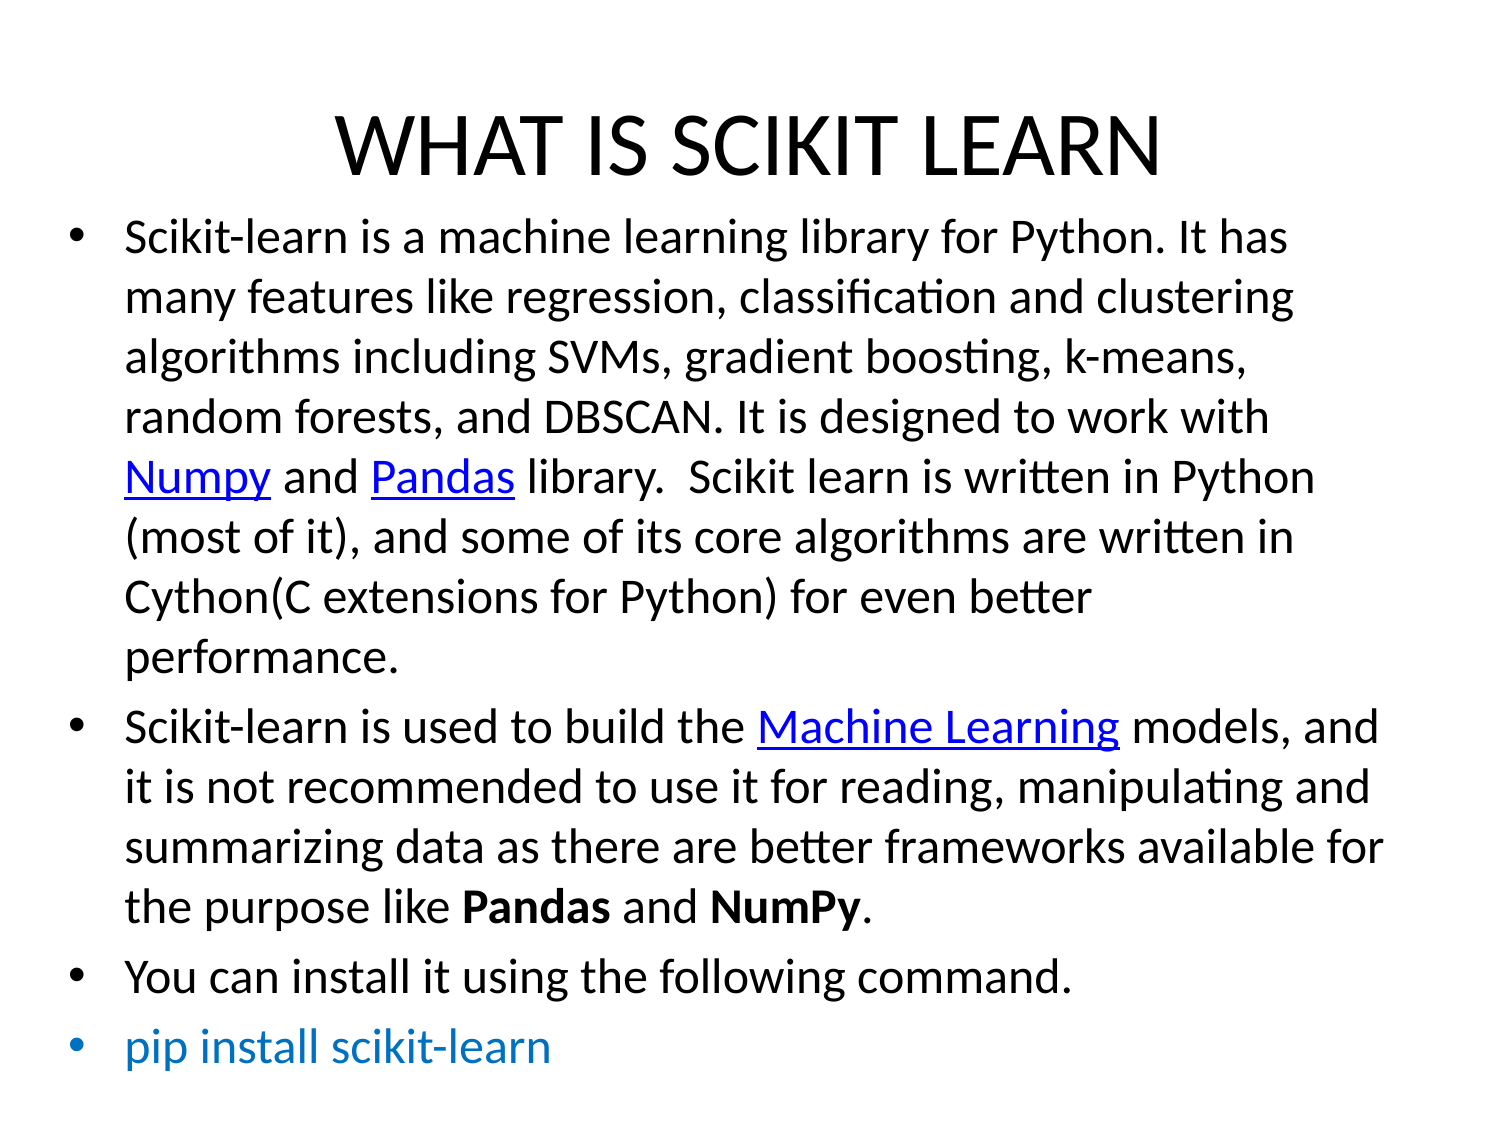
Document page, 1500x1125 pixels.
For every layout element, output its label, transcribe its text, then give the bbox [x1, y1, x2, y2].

title WHAT IS SCIKIT LEARN [75, 45, 1425, 233]
list Scikit-learn is a machine learning library for Python. It has many features like regression, classification and clustering algorithms including SVMs, gradient boosting, k-means, random forests, and DBSCAN. It is designed to work with Numpy and Pandas library. Scikit learn is written in Python (most of it), and some of its core algorithms are written in Cython(C extensions for Python) for even better performance. Scikit-learn is used to build the Machine Learning models, and it is not recommended to use it for reading, manipulating and summarizing data as there are better frameworks available for the purpose like Pandas and NumPy. You can install it using the following command. pip install scikit-learn [53, 196, 1404, 939]
